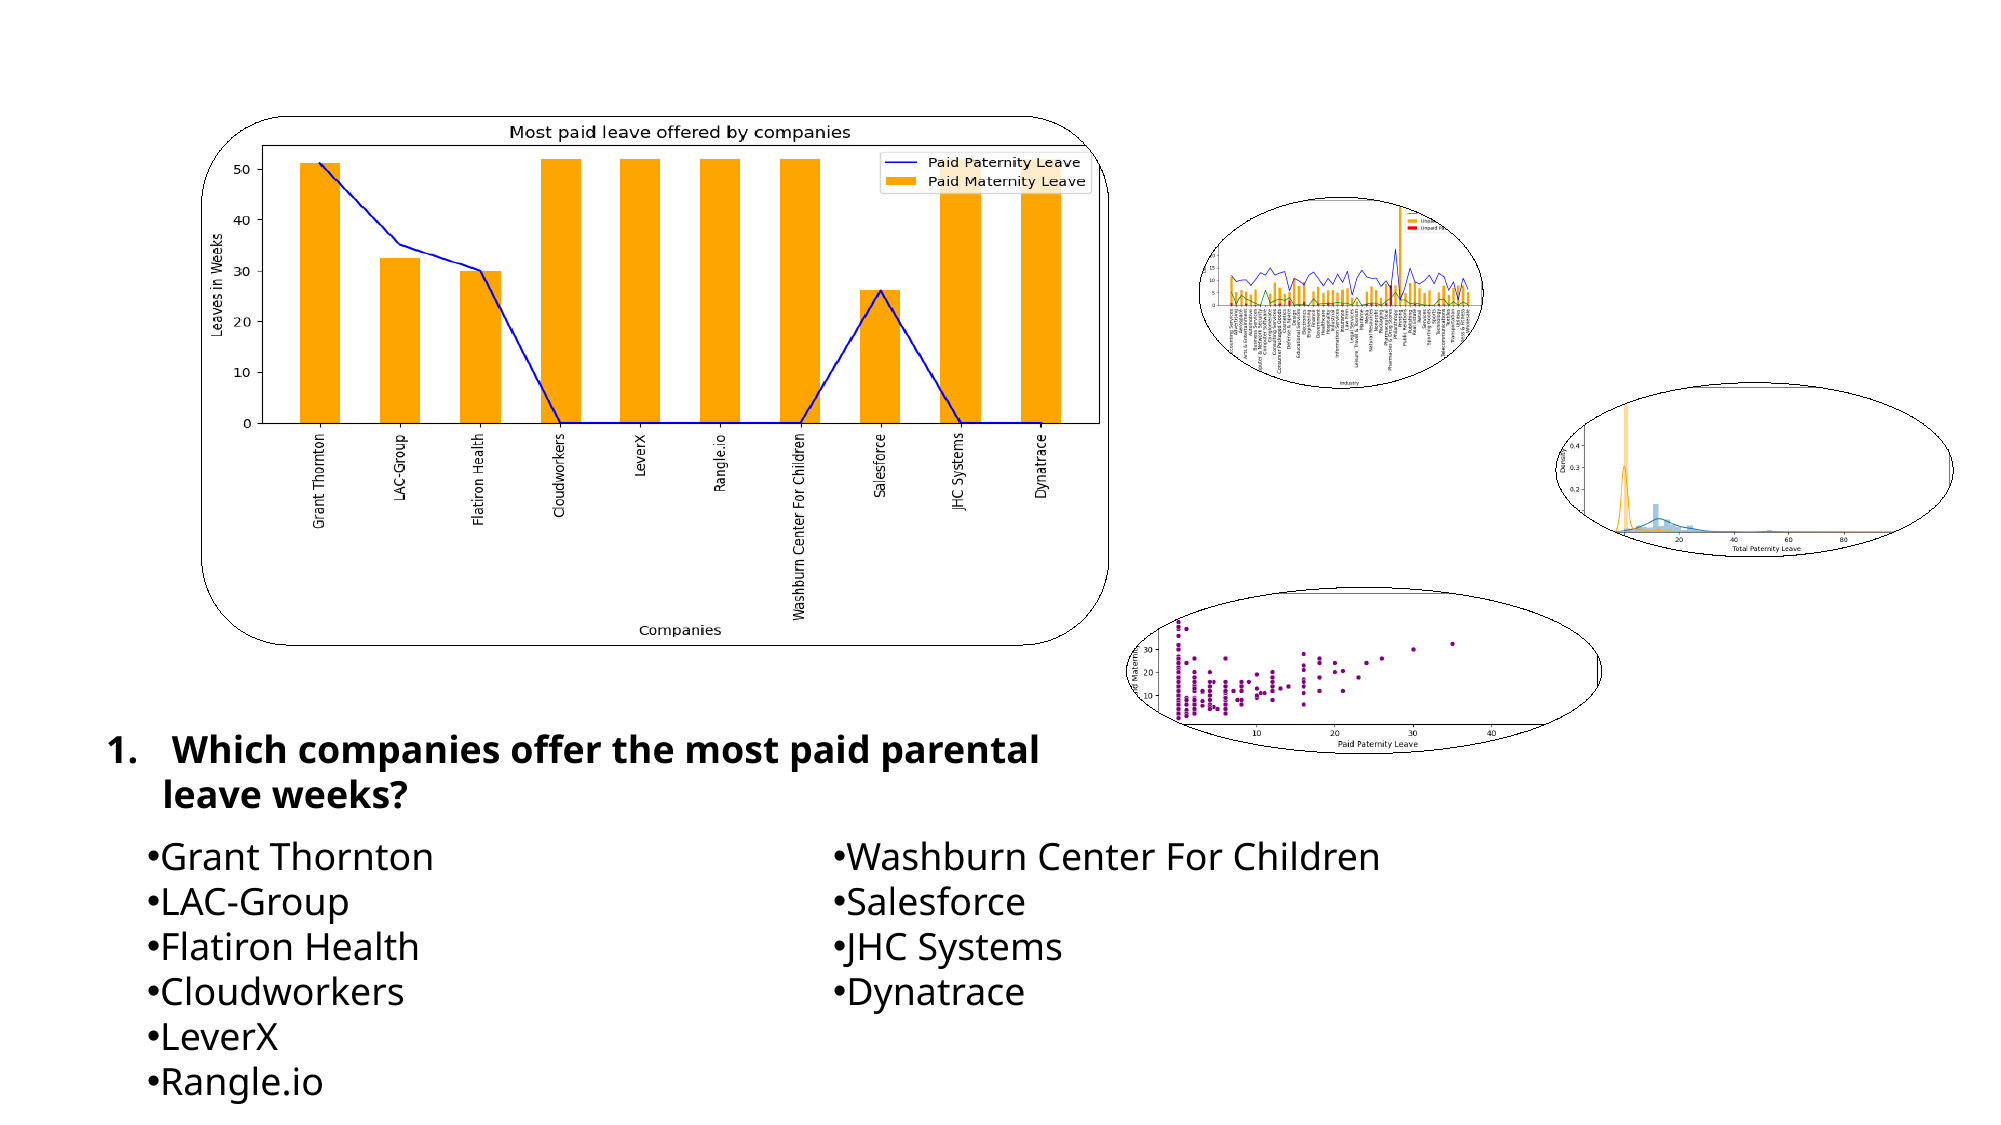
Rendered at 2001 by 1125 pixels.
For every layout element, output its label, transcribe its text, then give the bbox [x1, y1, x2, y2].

text_box Grant Thornton LAC-Group Flatiron Health Cloudworkers LeverX Rangle.io Washburn Center For Children Salesforce JHC Systems Dynatrace [132, 825, 1534, 1112]
picture [201, 116, 1109, 646]
picture [1555, 382, 1954, 557]
text_box Which companies offer the most paid parental leave weeks? [91, 719, 1075, 824]
picture [1199, 197, 1484, 389]
picture [1126, 587, 1602, 754]
